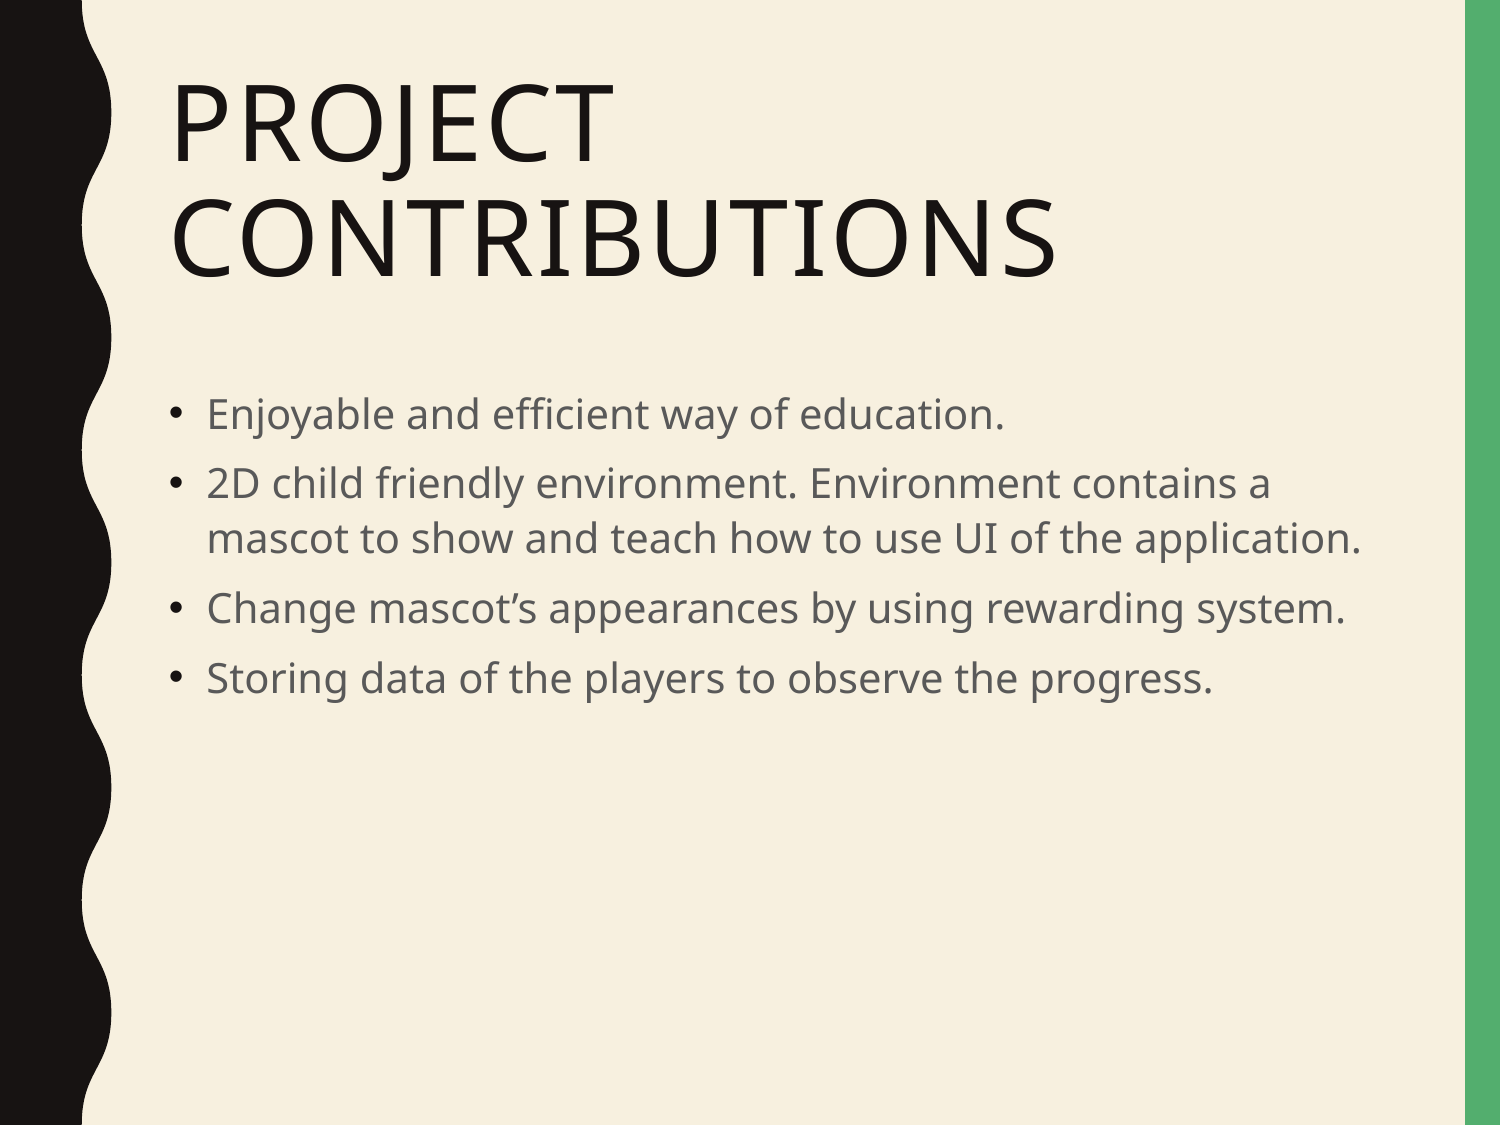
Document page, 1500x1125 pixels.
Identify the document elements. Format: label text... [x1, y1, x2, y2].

list Enjoyable and efficient way of education. 2D child friendly environment. Environment contains a mascot to show and teach how to use UI of the application. Change mascot’s appearances by using rewarding system. Storing data of the players to observe the progress. [154, 375, 1407, 965]
title Project ContrIbutIons [154, 62, 1407, 308]
